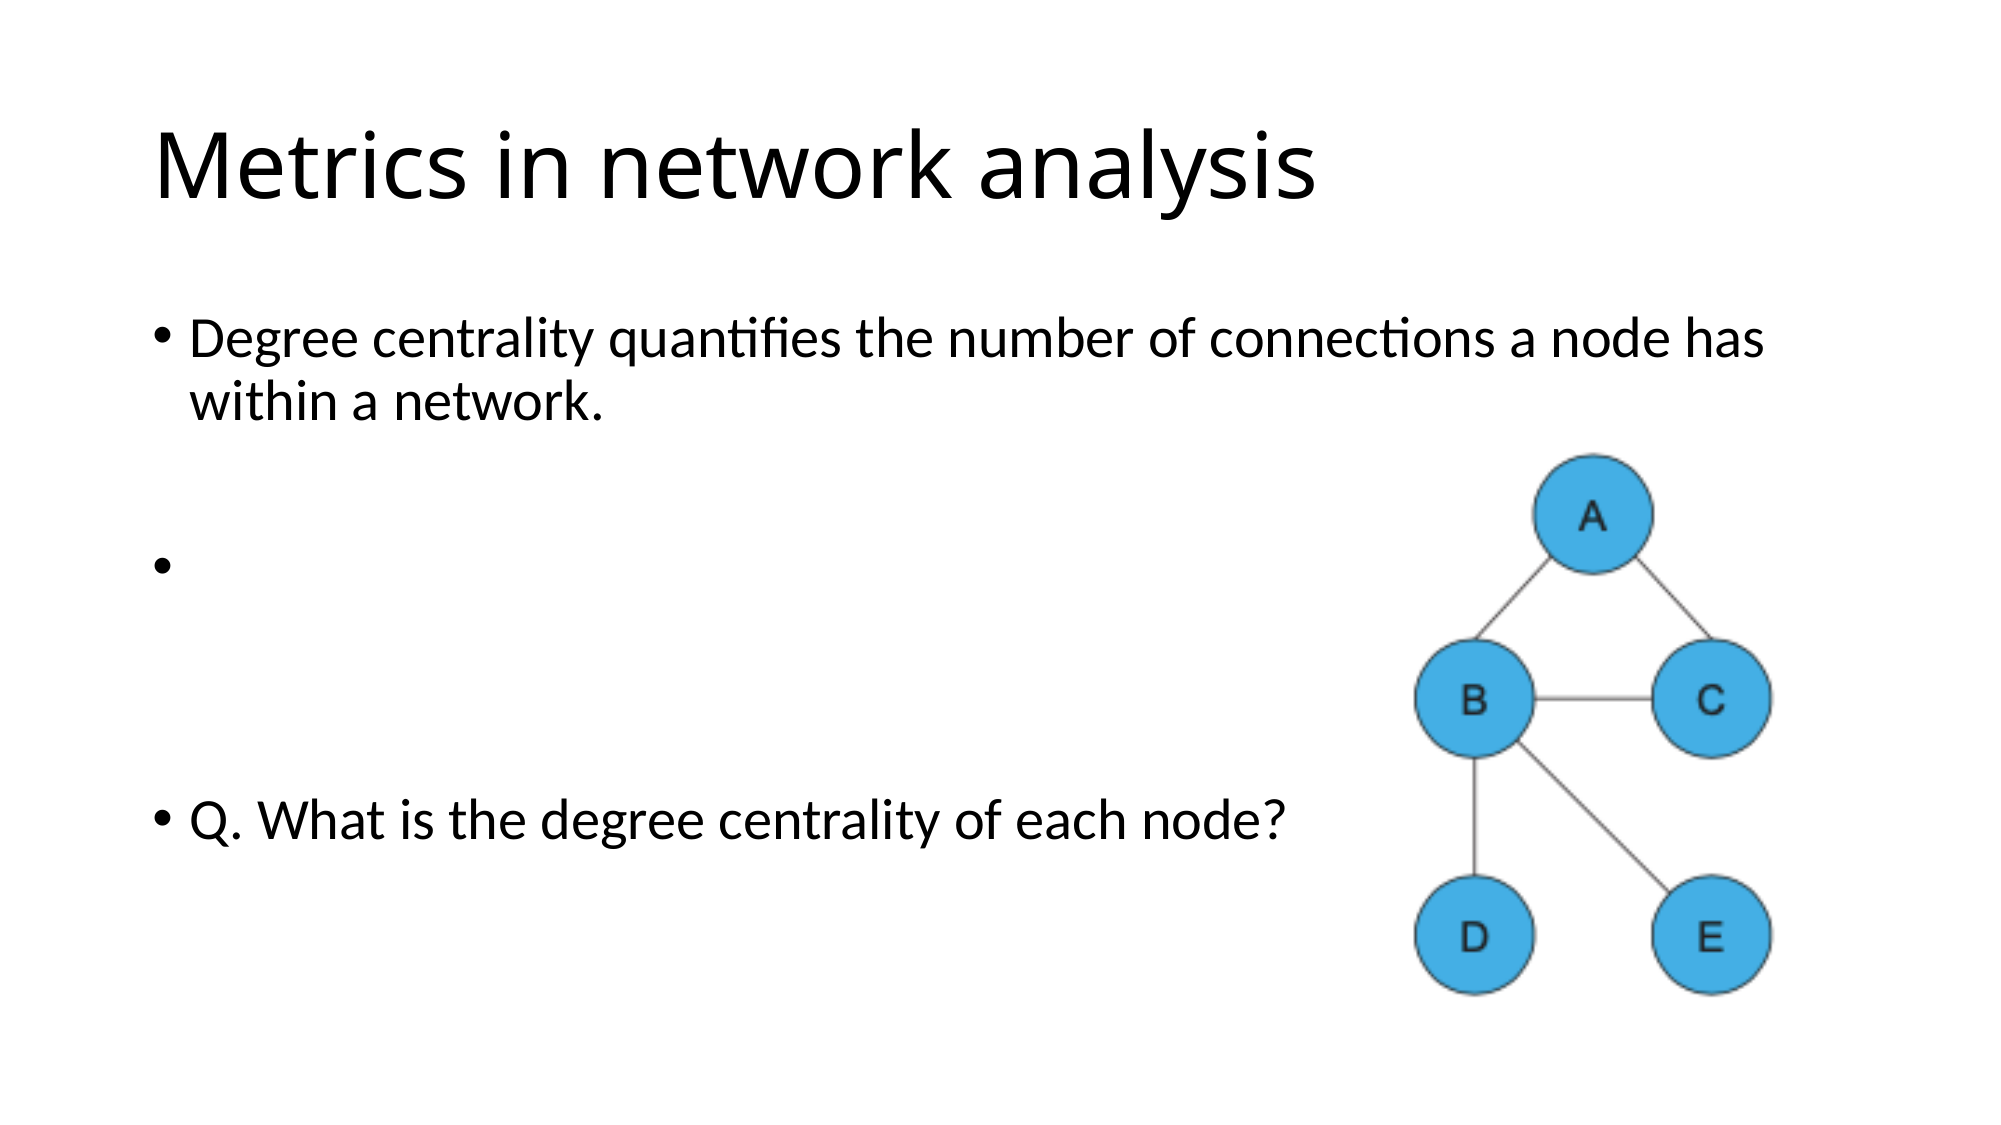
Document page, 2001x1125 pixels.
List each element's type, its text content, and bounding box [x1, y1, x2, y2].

title Metrics in network analysis [137, 59, 1863, 278]
picture [1362, 423, 1803, 1014]
